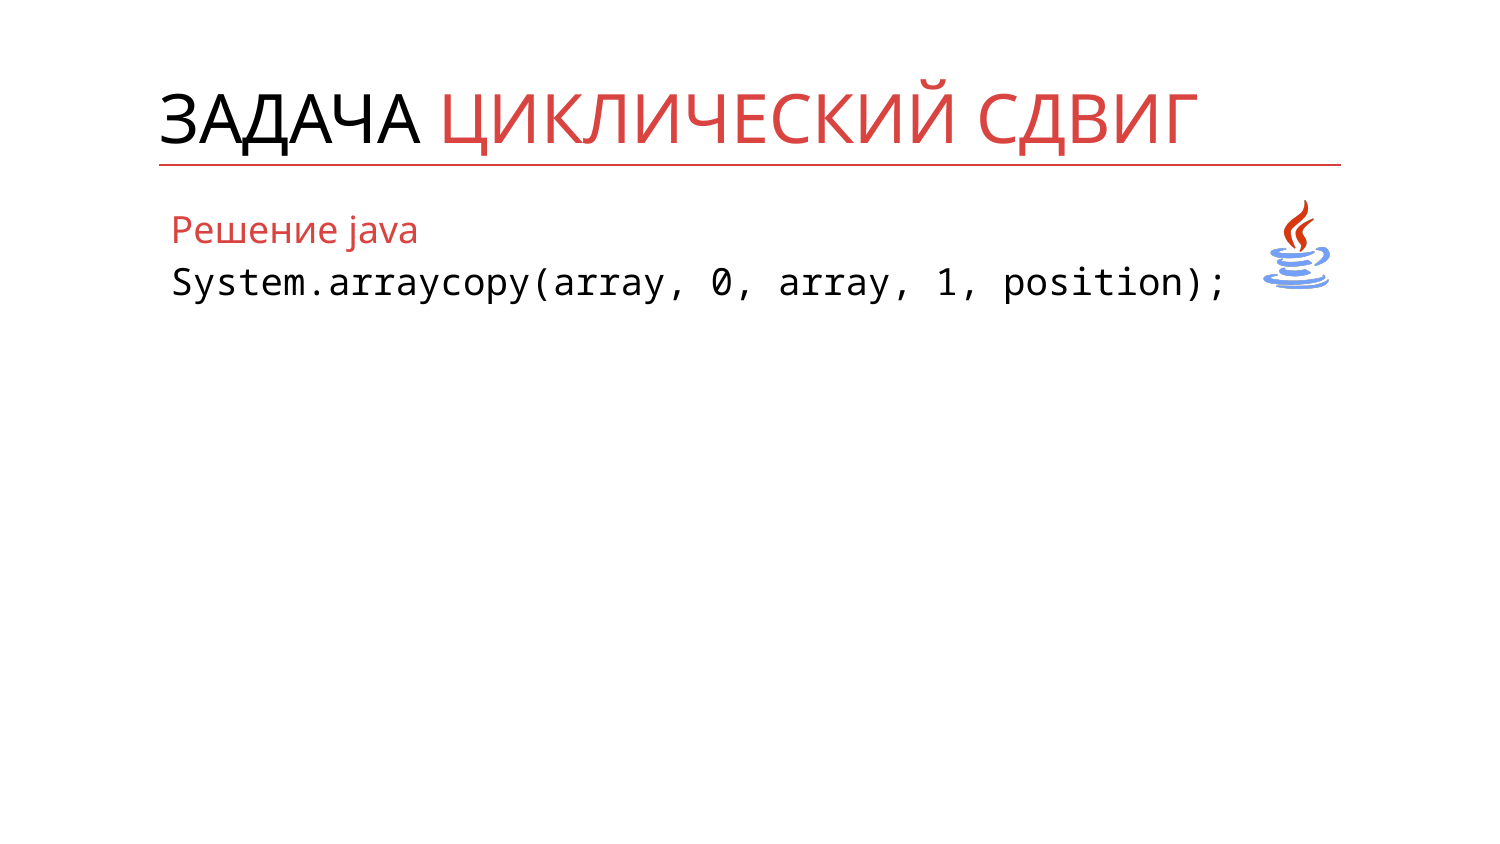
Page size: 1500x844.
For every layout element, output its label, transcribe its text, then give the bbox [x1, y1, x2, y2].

list Решение java System.arraycopy(array, 0, array, 1, position); [159, 200, 1341, 777]
title ЗАДАЧА ЦИКЛИЧЕСКИЙ СДВИГ [159, 67, 1341, 165]
picture [1251, 200, 1341, 290]
